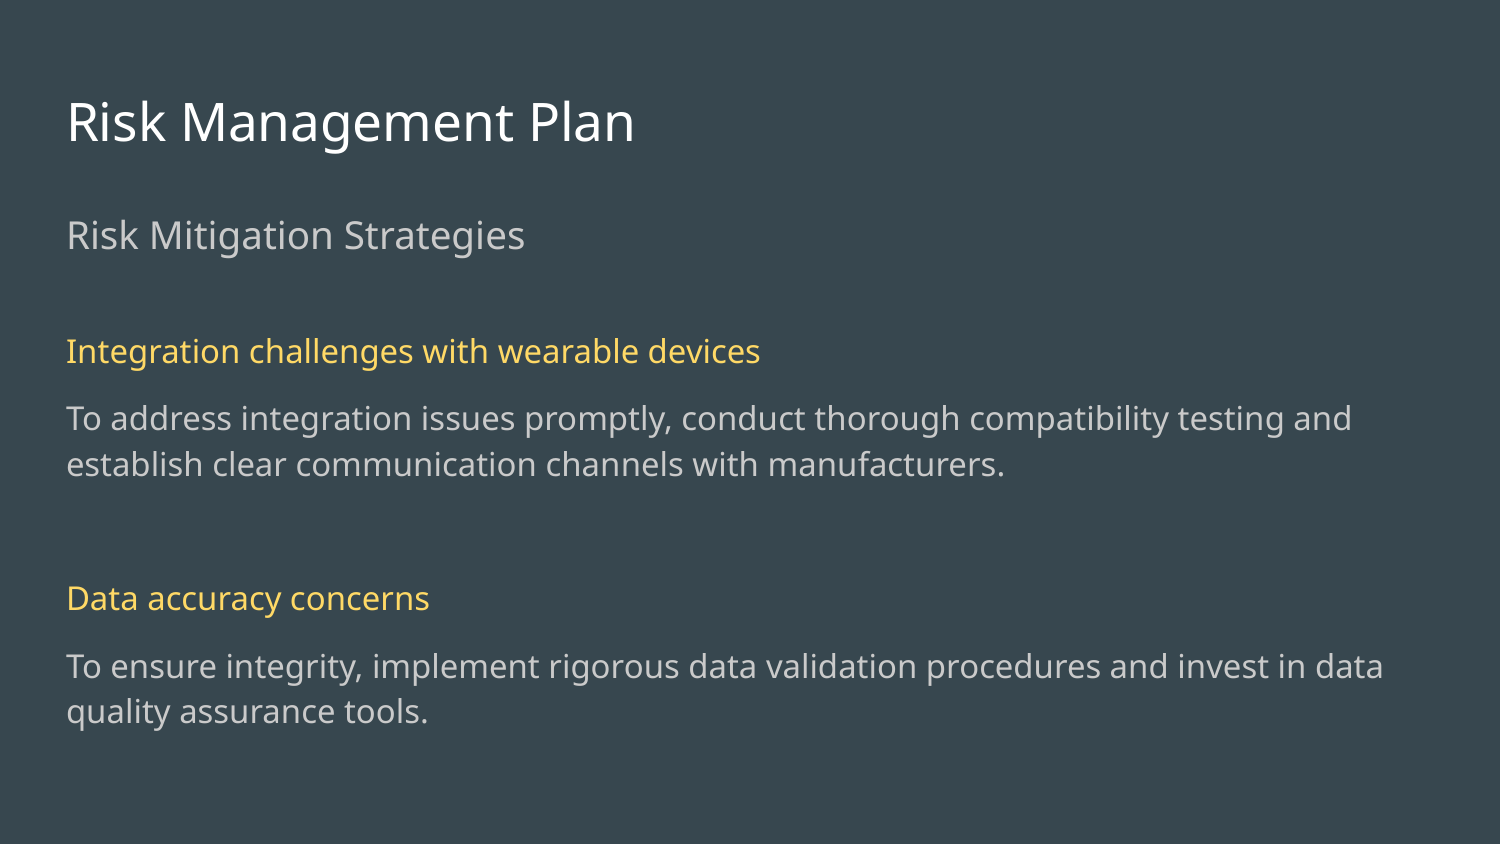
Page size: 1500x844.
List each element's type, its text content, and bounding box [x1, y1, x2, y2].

title Risk Management Plan [51, 72, 1449, 167]
list Risk Mitigation Strategies Integration challenges with wearable devices To address integration issues promptly, conduct thorough compatibility testing and establish clear communication channels with manufacturers. Data accuracy concerns To ensure integrity, implement rigorous data validation procedures and invest in data quality assurance tools. [51, 189, 1449, 750]
